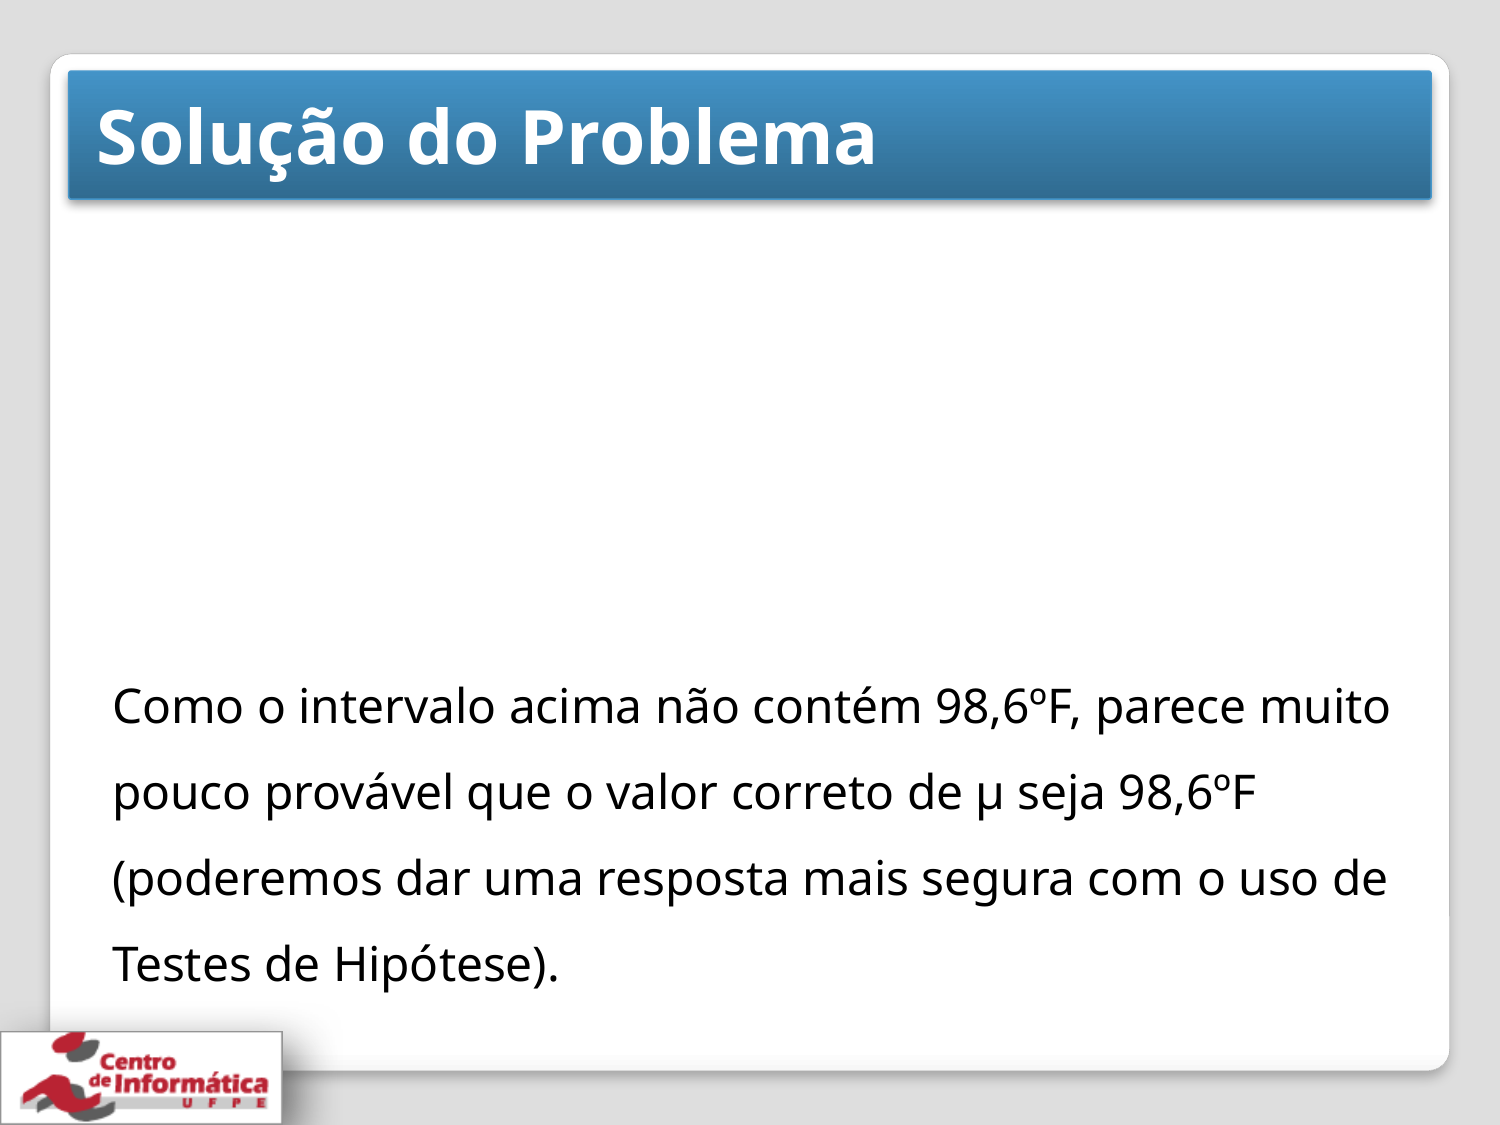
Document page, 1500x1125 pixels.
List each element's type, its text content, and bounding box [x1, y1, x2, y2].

picture [0, 1031, 283, 1125]
title Solução do Problema [82, 70, 1425, 200]
